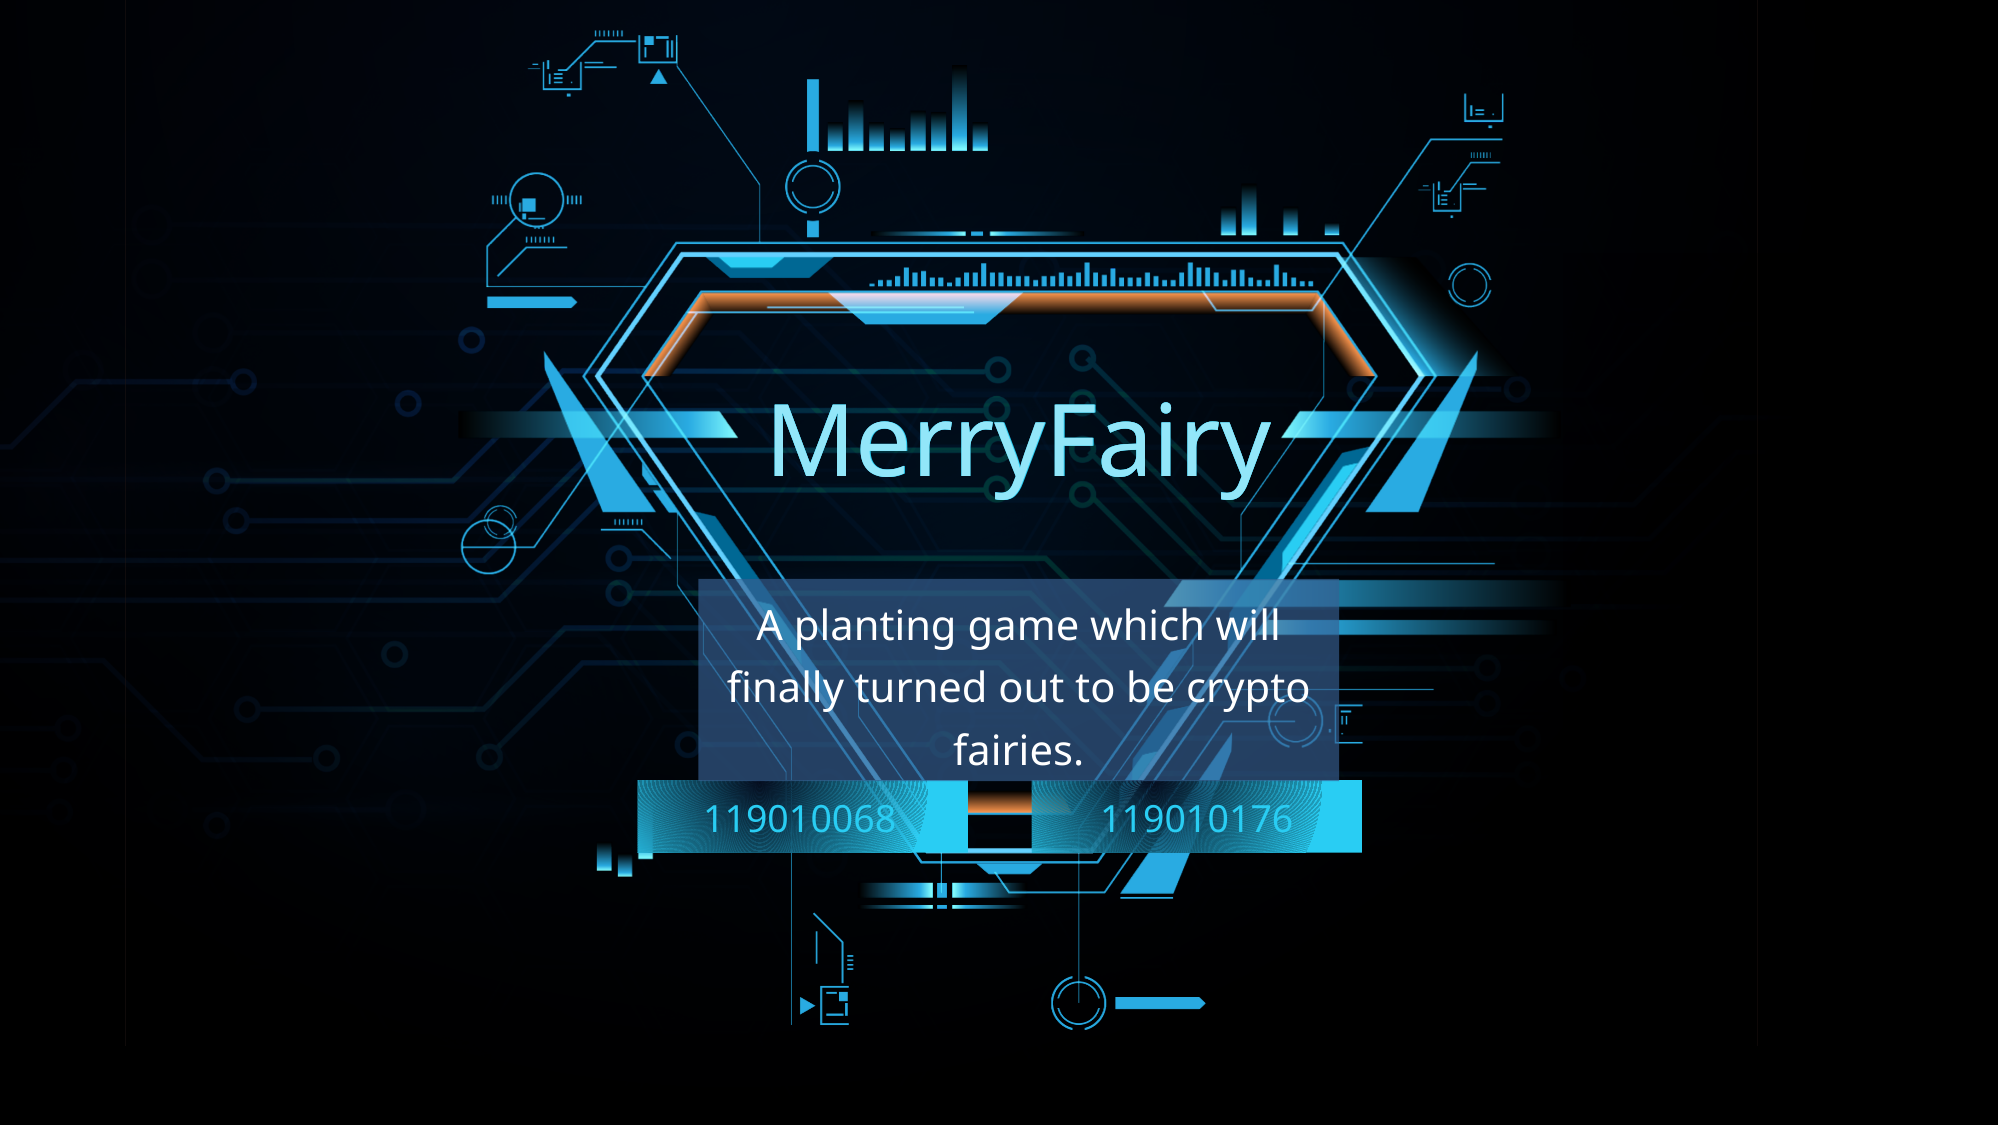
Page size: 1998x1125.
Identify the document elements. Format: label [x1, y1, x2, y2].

text_box [637, 779, 969, 853]
picture [0, 0, 1998, 1125]
text_box [1031, 779, 1363, 853]
